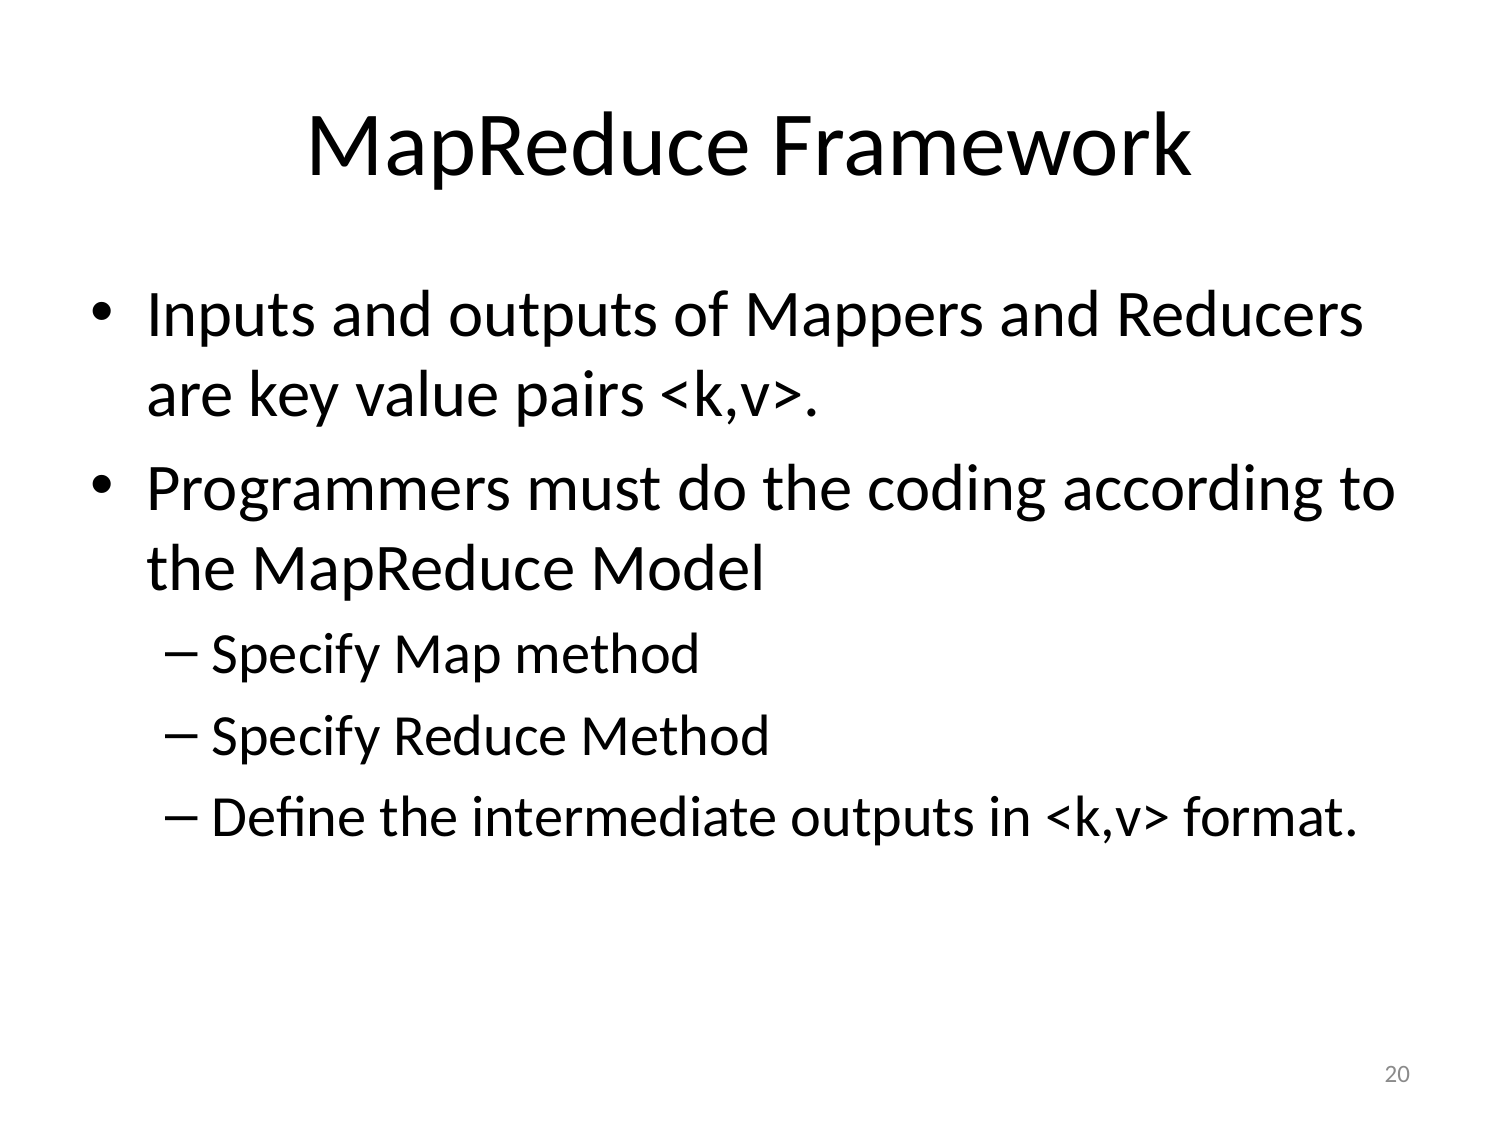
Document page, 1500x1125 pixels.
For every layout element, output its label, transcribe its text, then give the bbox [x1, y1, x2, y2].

list Inputs and outputs of Mappers and Reducers are key value pairs <k,v>. Programmers must do the coding according to the MapReduce Model Specify Map method Specify Reduce Method Define the intermediate outputs in <k,v> format. [75, 262, 1425, 1005]
slide_number 20 [1074, 1042, 1425, 1103]
title MapReduce Framework [75, 45, 1425, 233]
